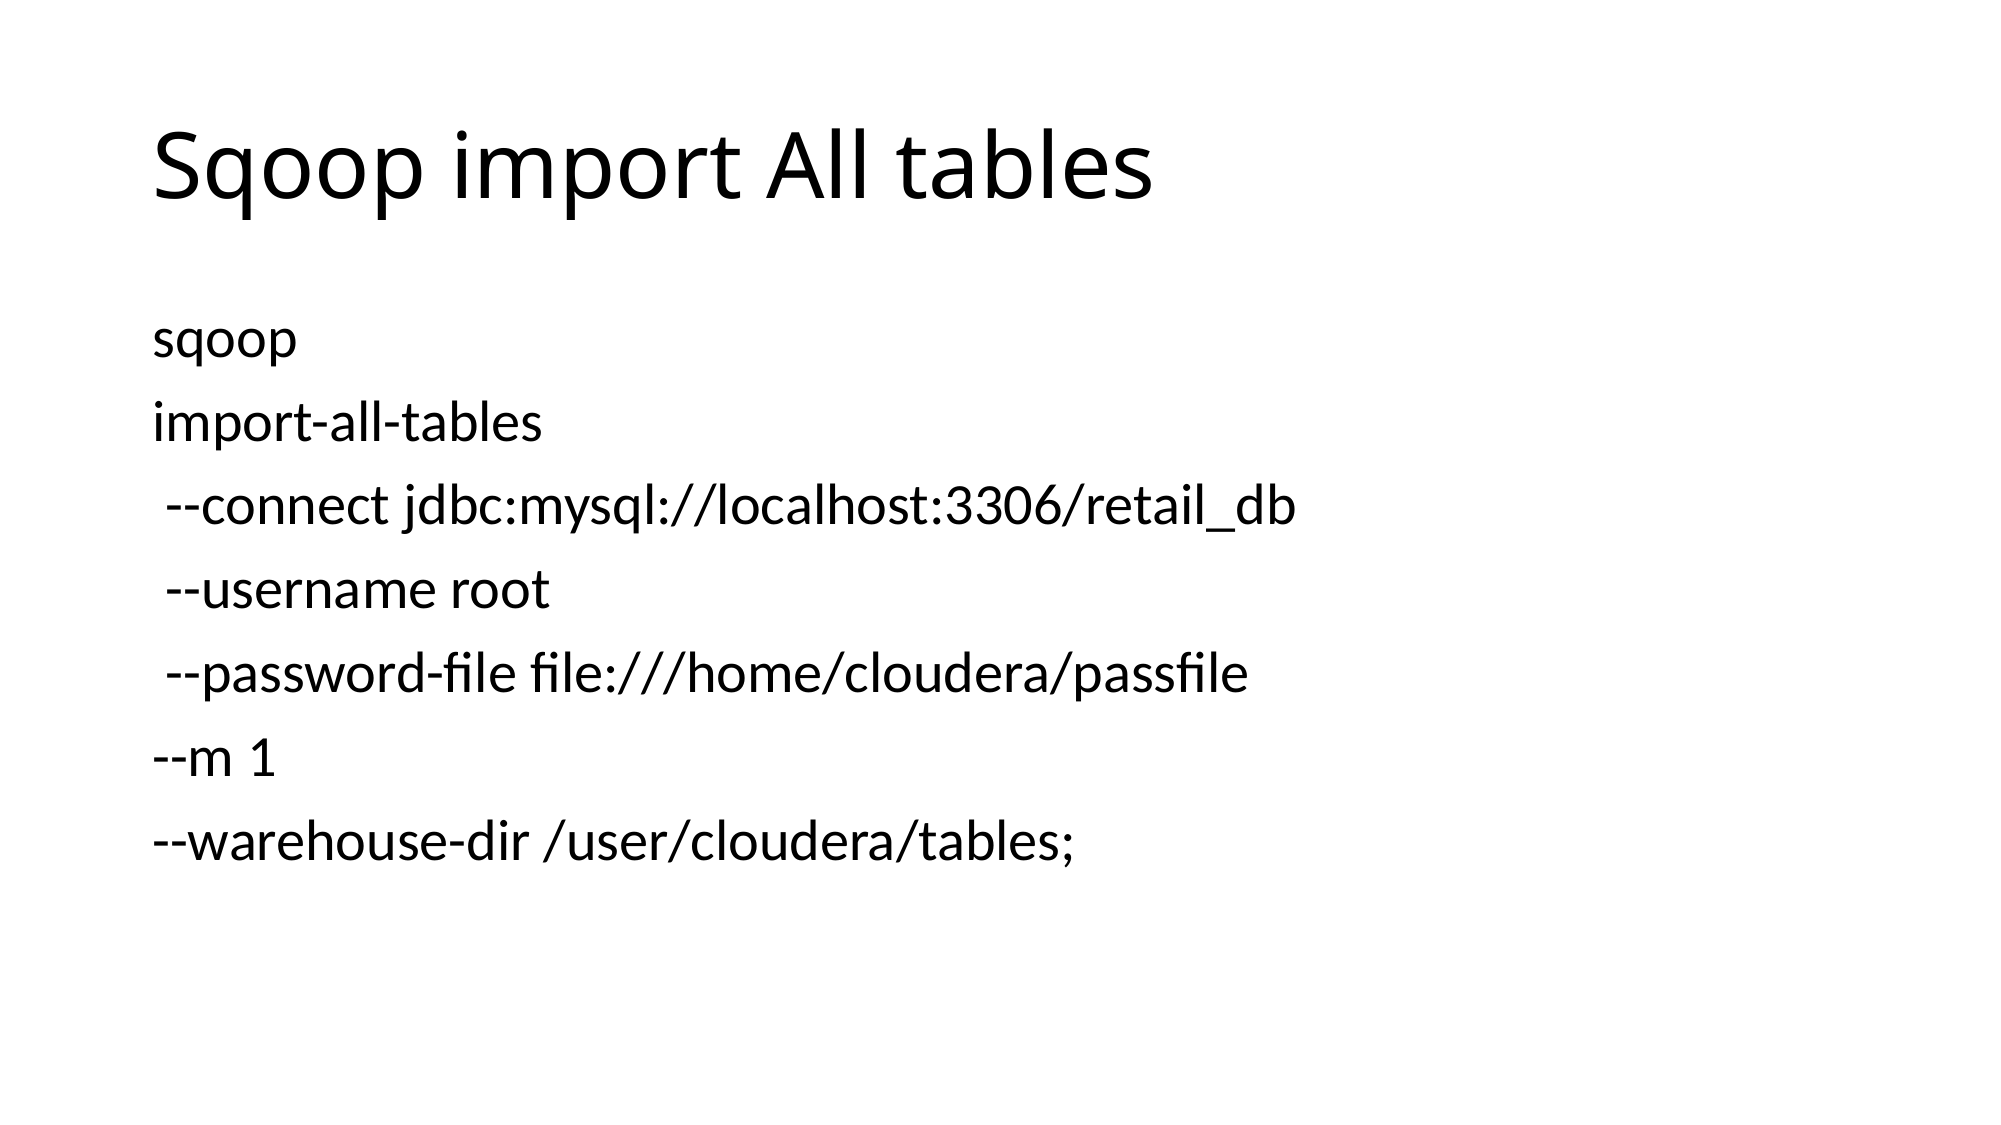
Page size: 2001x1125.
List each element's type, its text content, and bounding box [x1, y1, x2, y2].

title Sqoop import All tables [137, 59, 1863, 278]
list sqoop import-all-tables --connect jdbc:mysql://localhost:3306/retail_db --username root --password-file file:///home/cloudera/passfile --m 1 --warehouse-dir /user/cloudera/tables; [137, 299, 1863, 1014]
